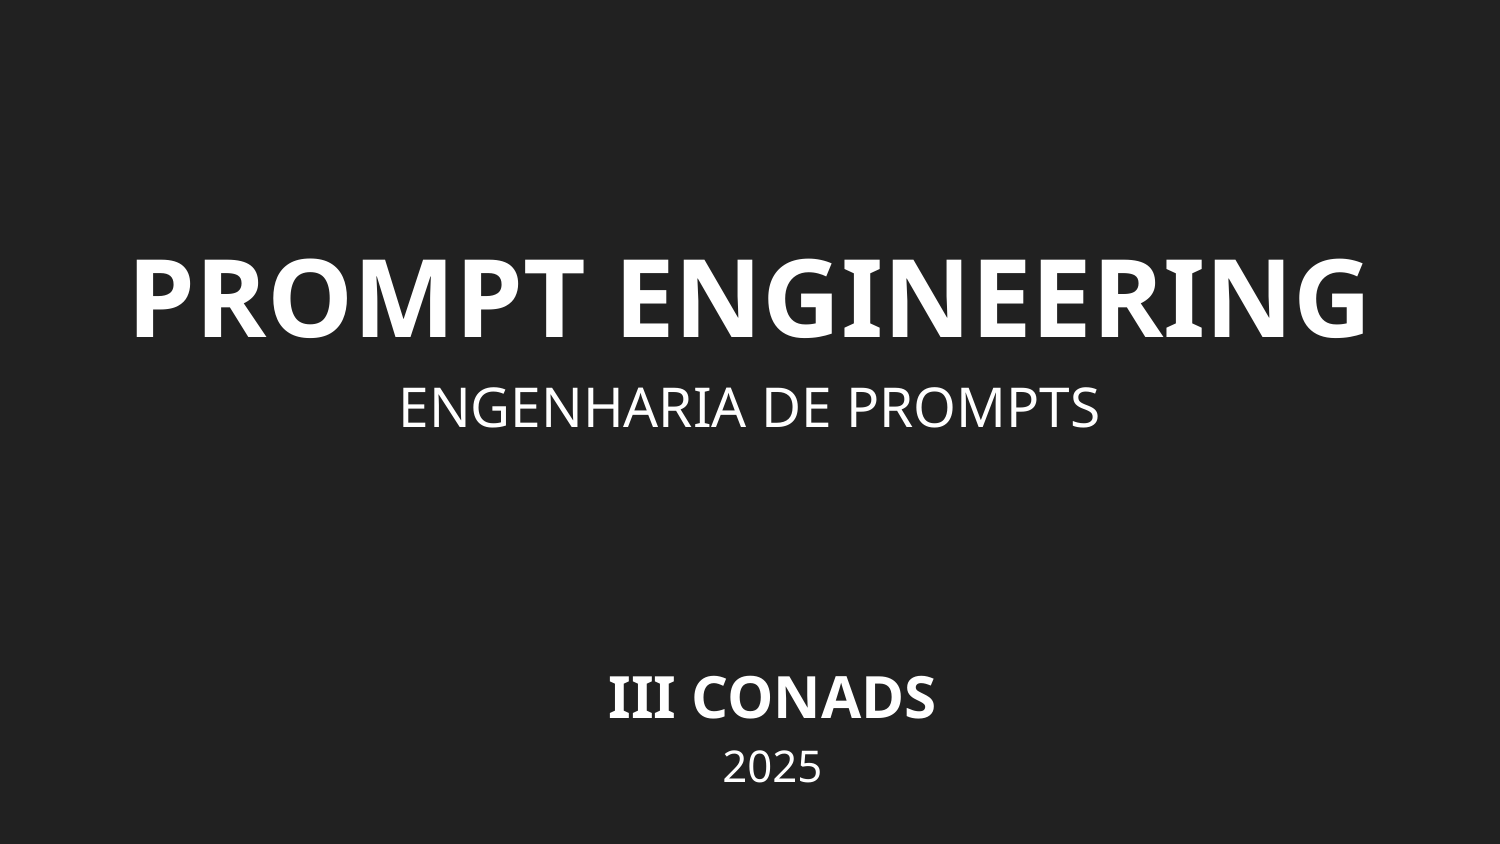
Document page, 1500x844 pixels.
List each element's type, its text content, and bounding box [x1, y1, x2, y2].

title PROMPT ENGINEERING ENGENHARIA DE PROMPTS [51, 122, 1449, 459]
title III CONADS 2025 [73, 473, 1472, 811]
